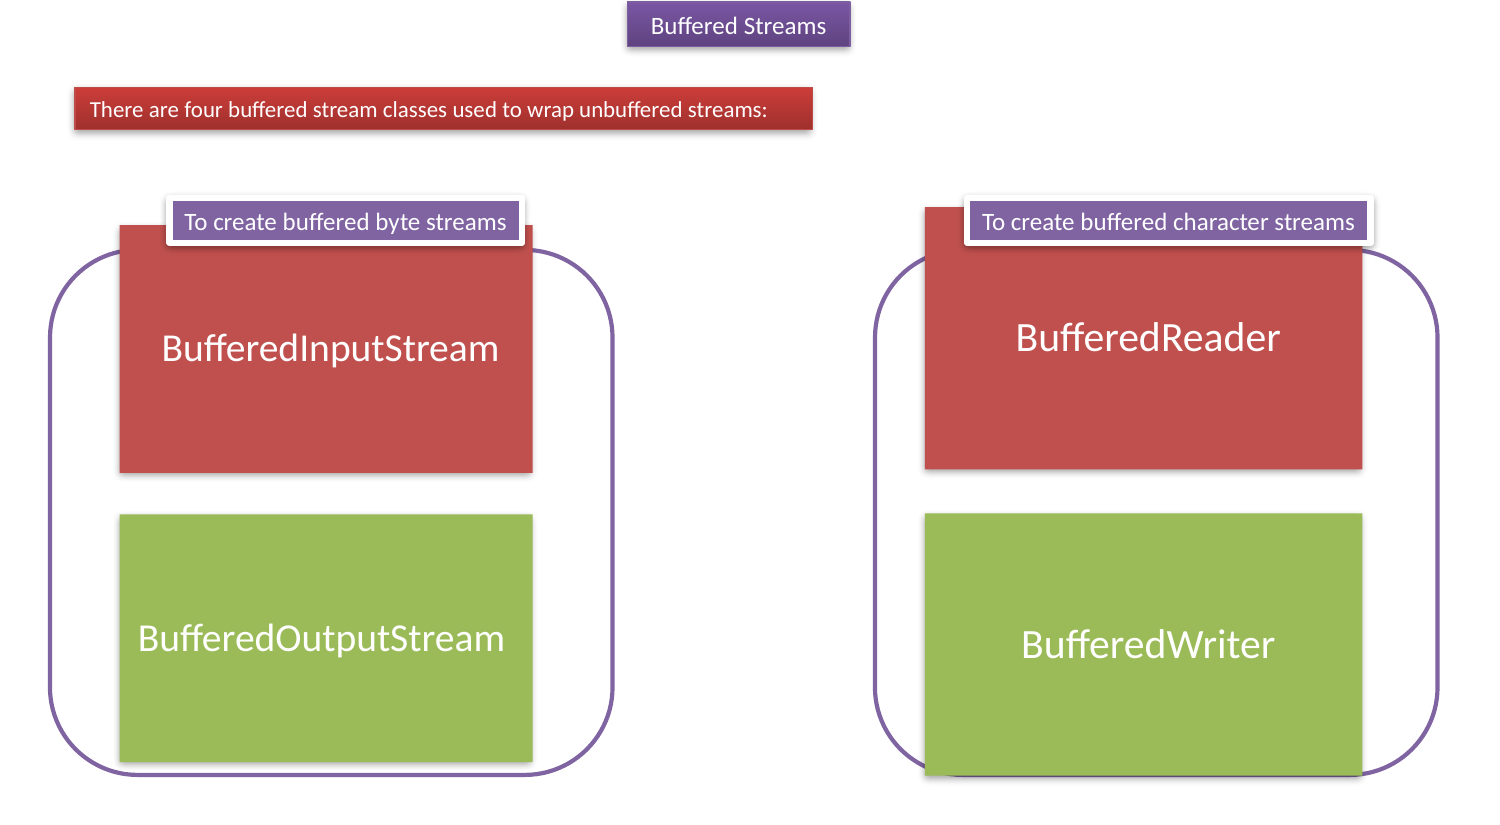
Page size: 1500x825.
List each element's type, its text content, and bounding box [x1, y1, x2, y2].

text_box Buffered Streams [627, 1, 851, 47]
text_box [924, 187, 1363, 796]
text_box To create buffered byte streams [166, 195, 525, 223]
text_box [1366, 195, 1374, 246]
text_box There are four buffered stream classes used to wrap unbuffered streams: [74, 87, 813, 130]
text_box [872, 259, 919, 766]
text_box [1366, 251, 1440, 776]
text_box [107, 772, 555, 778]
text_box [24, 224, 628, 763]
